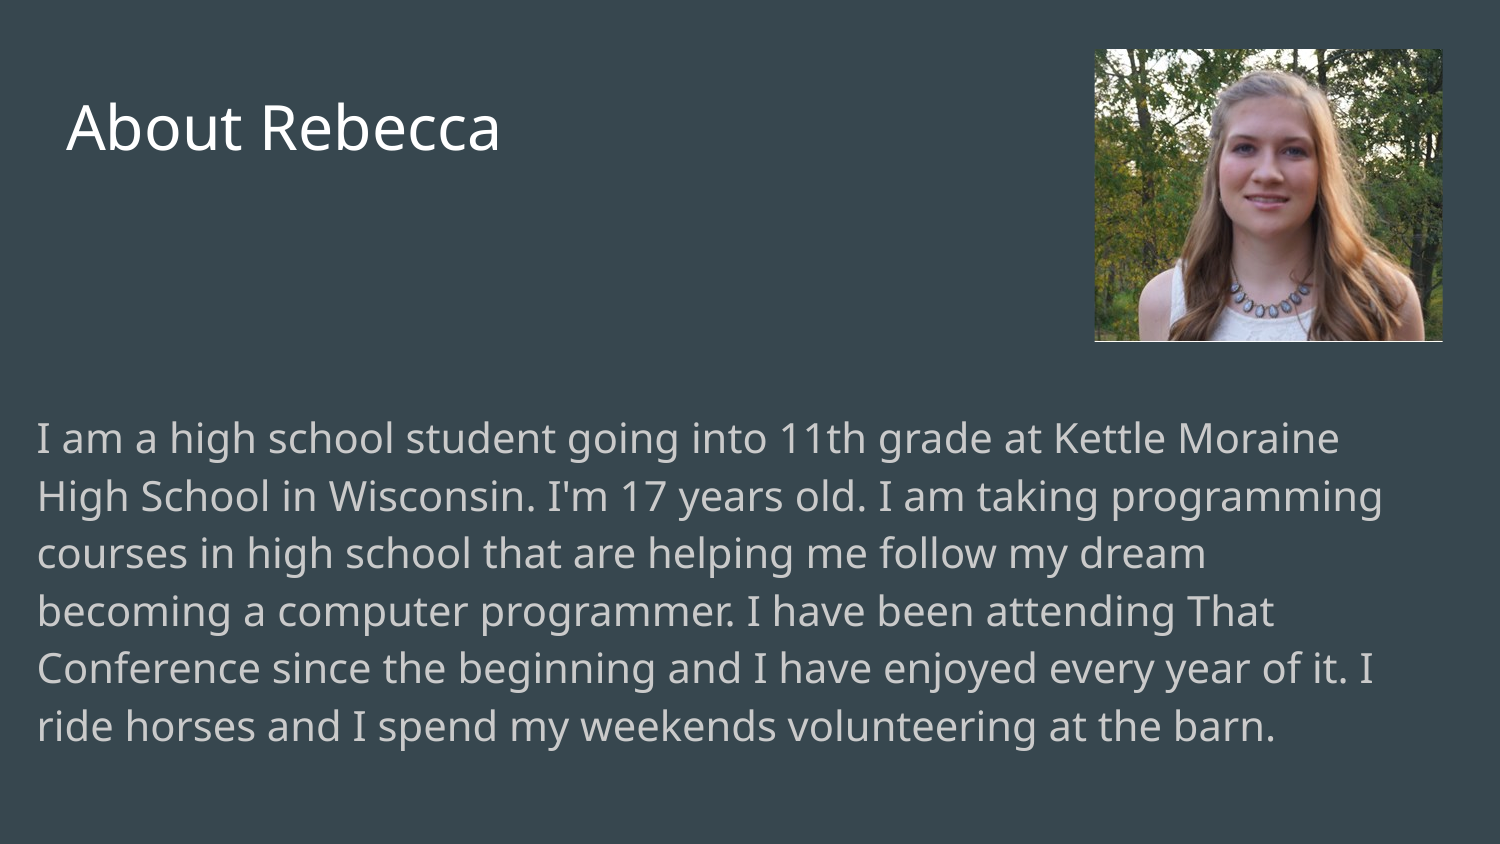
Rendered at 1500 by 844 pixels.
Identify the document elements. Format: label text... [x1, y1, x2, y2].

picture [1094, 48, 1443, 342]
title About Rebecca [51, 72, 1089, 167]
list I am a high school student going into 11th grade at Kettle Moraine High School in Wisconsin. I'm 17 years old. I am taking programming courses in high school that are helping me follow my dream becoming a computer programmer. I have been attending That Conference since the beginning and I have enjoyed every year of it. I ride horses and I spend my weekends volunteering at the barn. [21, 389, 1420, 812]
